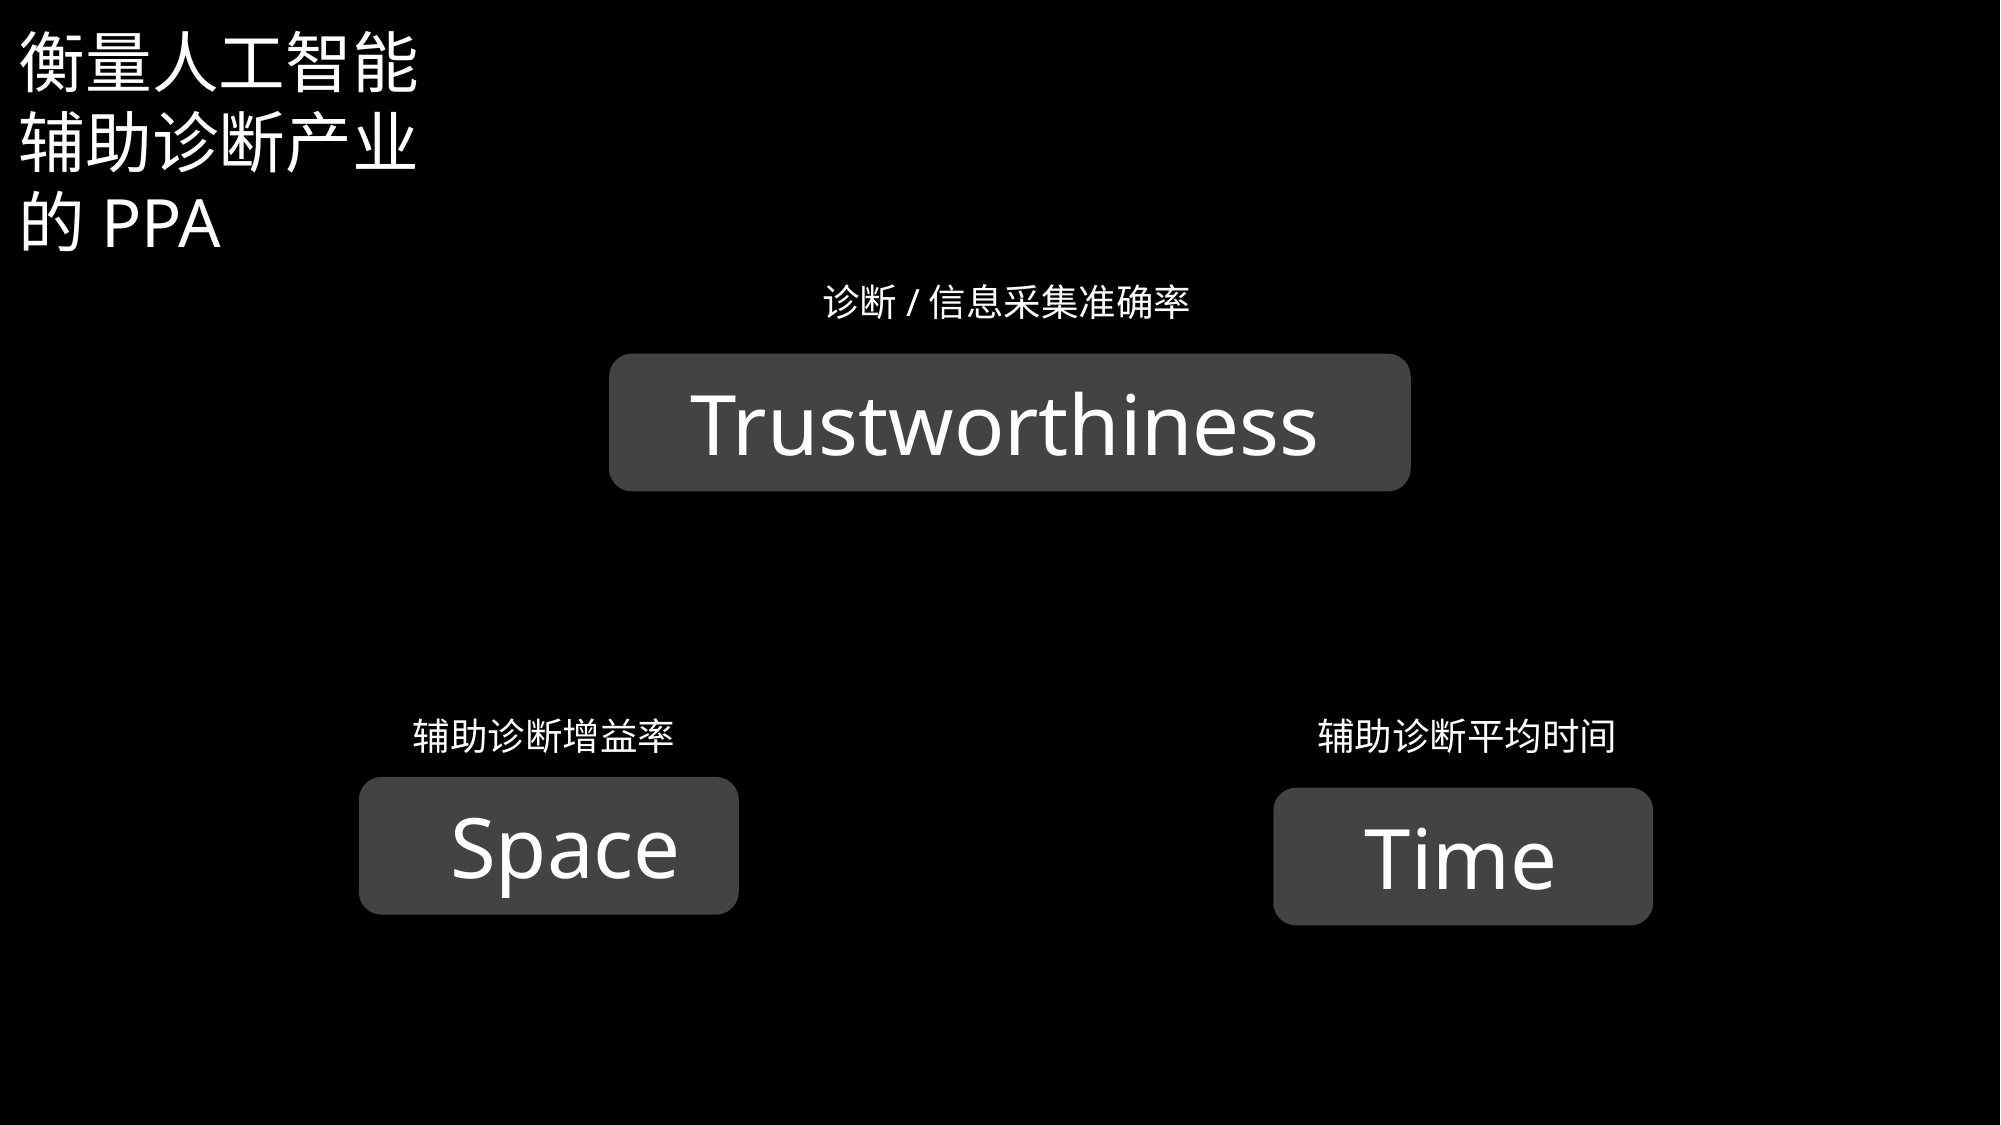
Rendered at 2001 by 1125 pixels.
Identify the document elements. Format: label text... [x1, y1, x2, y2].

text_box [609, 353, 1411, 492]
text_box 辅助诊断增益率 [398, 705, 1054, 766]
text_box 诊断/信息采集准确率 [807, 271, 1464, 332]
text_box 衡量人工智能辅助诊断产业 的PPA [3, 13, 457, 269]
text_box 辅助诊断平均时间 [1302, 705, 1959, 766]
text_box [358, 776, 783, 915]
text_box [1273, 787, 1698, 926]
